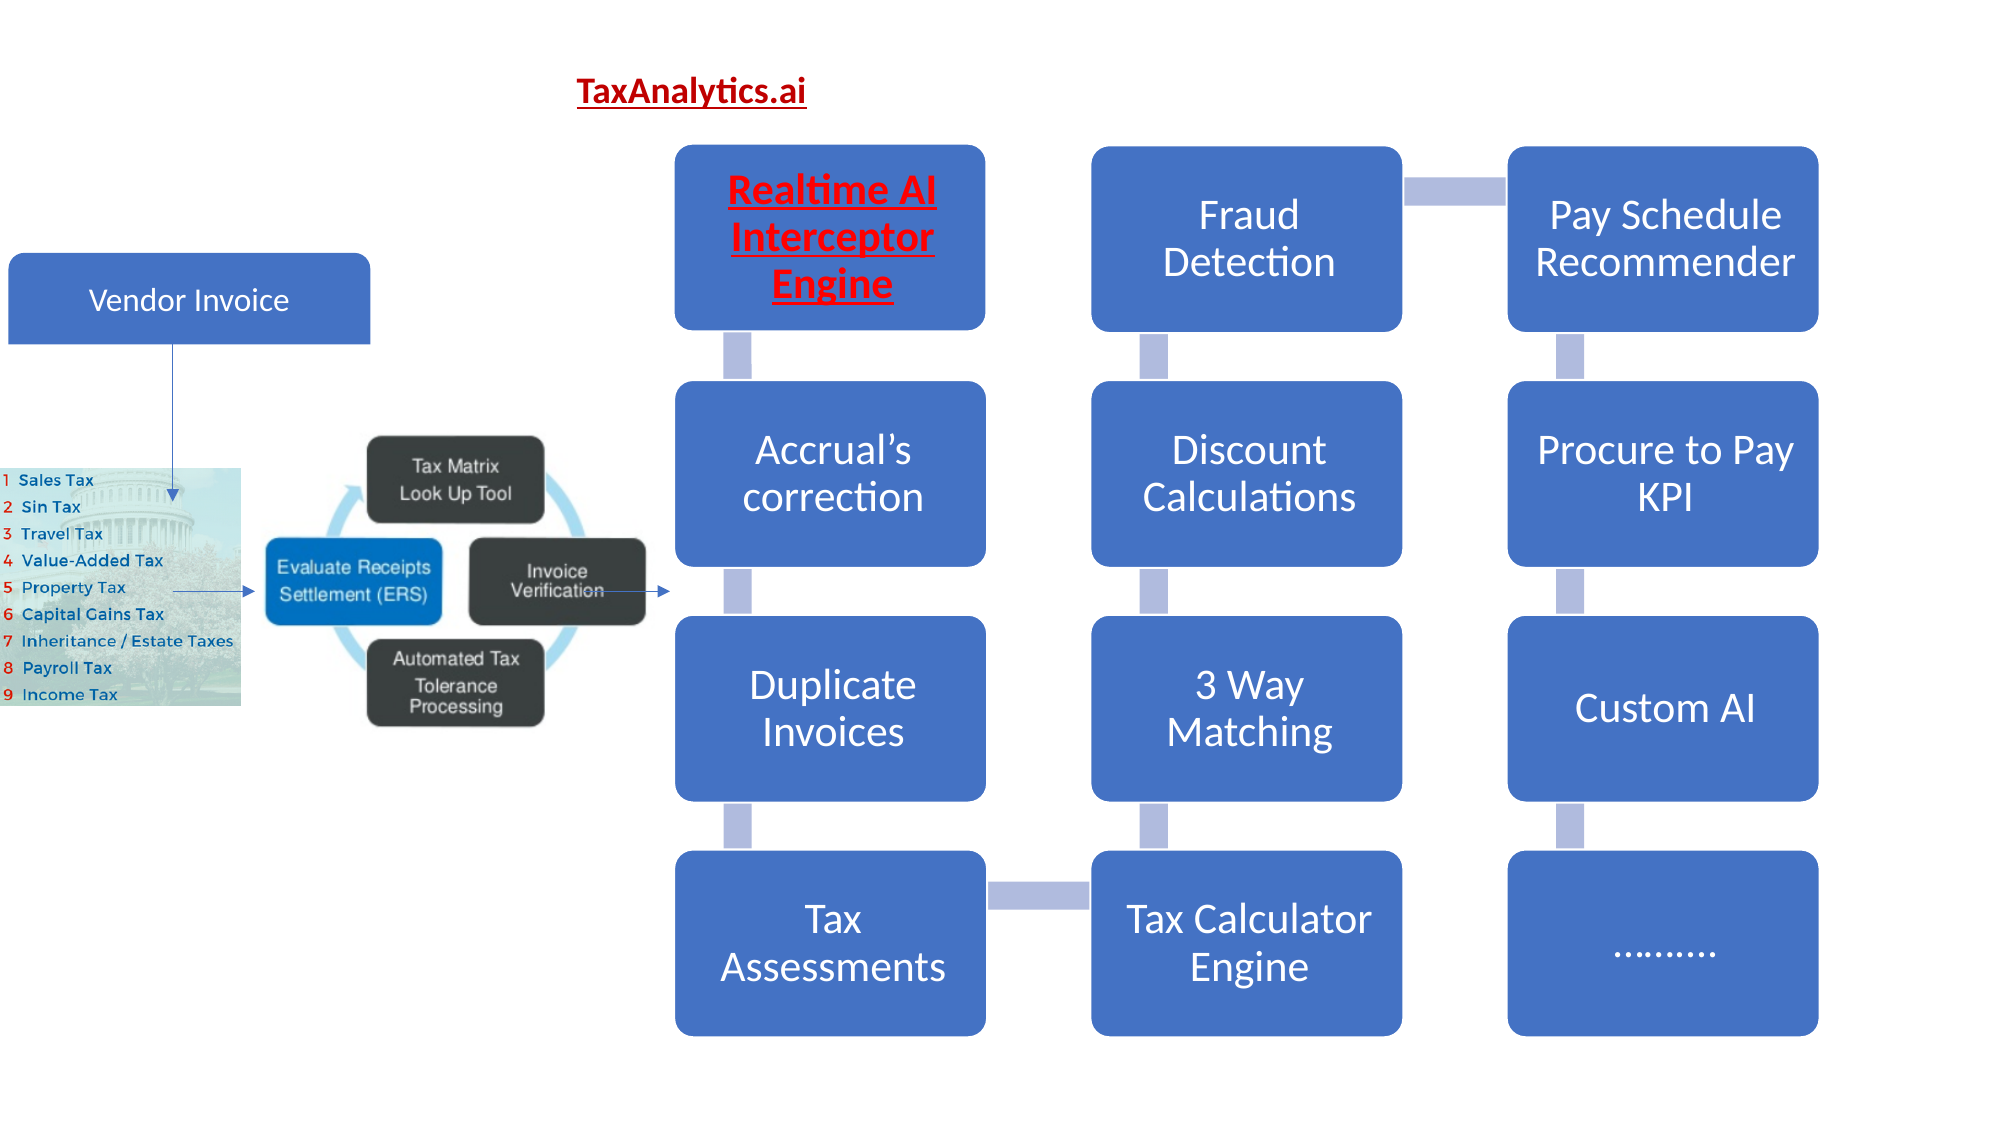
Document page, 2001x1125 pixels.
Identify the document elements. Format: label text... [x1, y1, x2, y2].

text_box TaxAnalytics.ai [561, 59, 822, 119]
picture [0, 468, 241, 706]
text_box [9, 253, 370, 344]
picture [245, 415, 657, 735]
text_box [673, 115, 1821, 1068]
